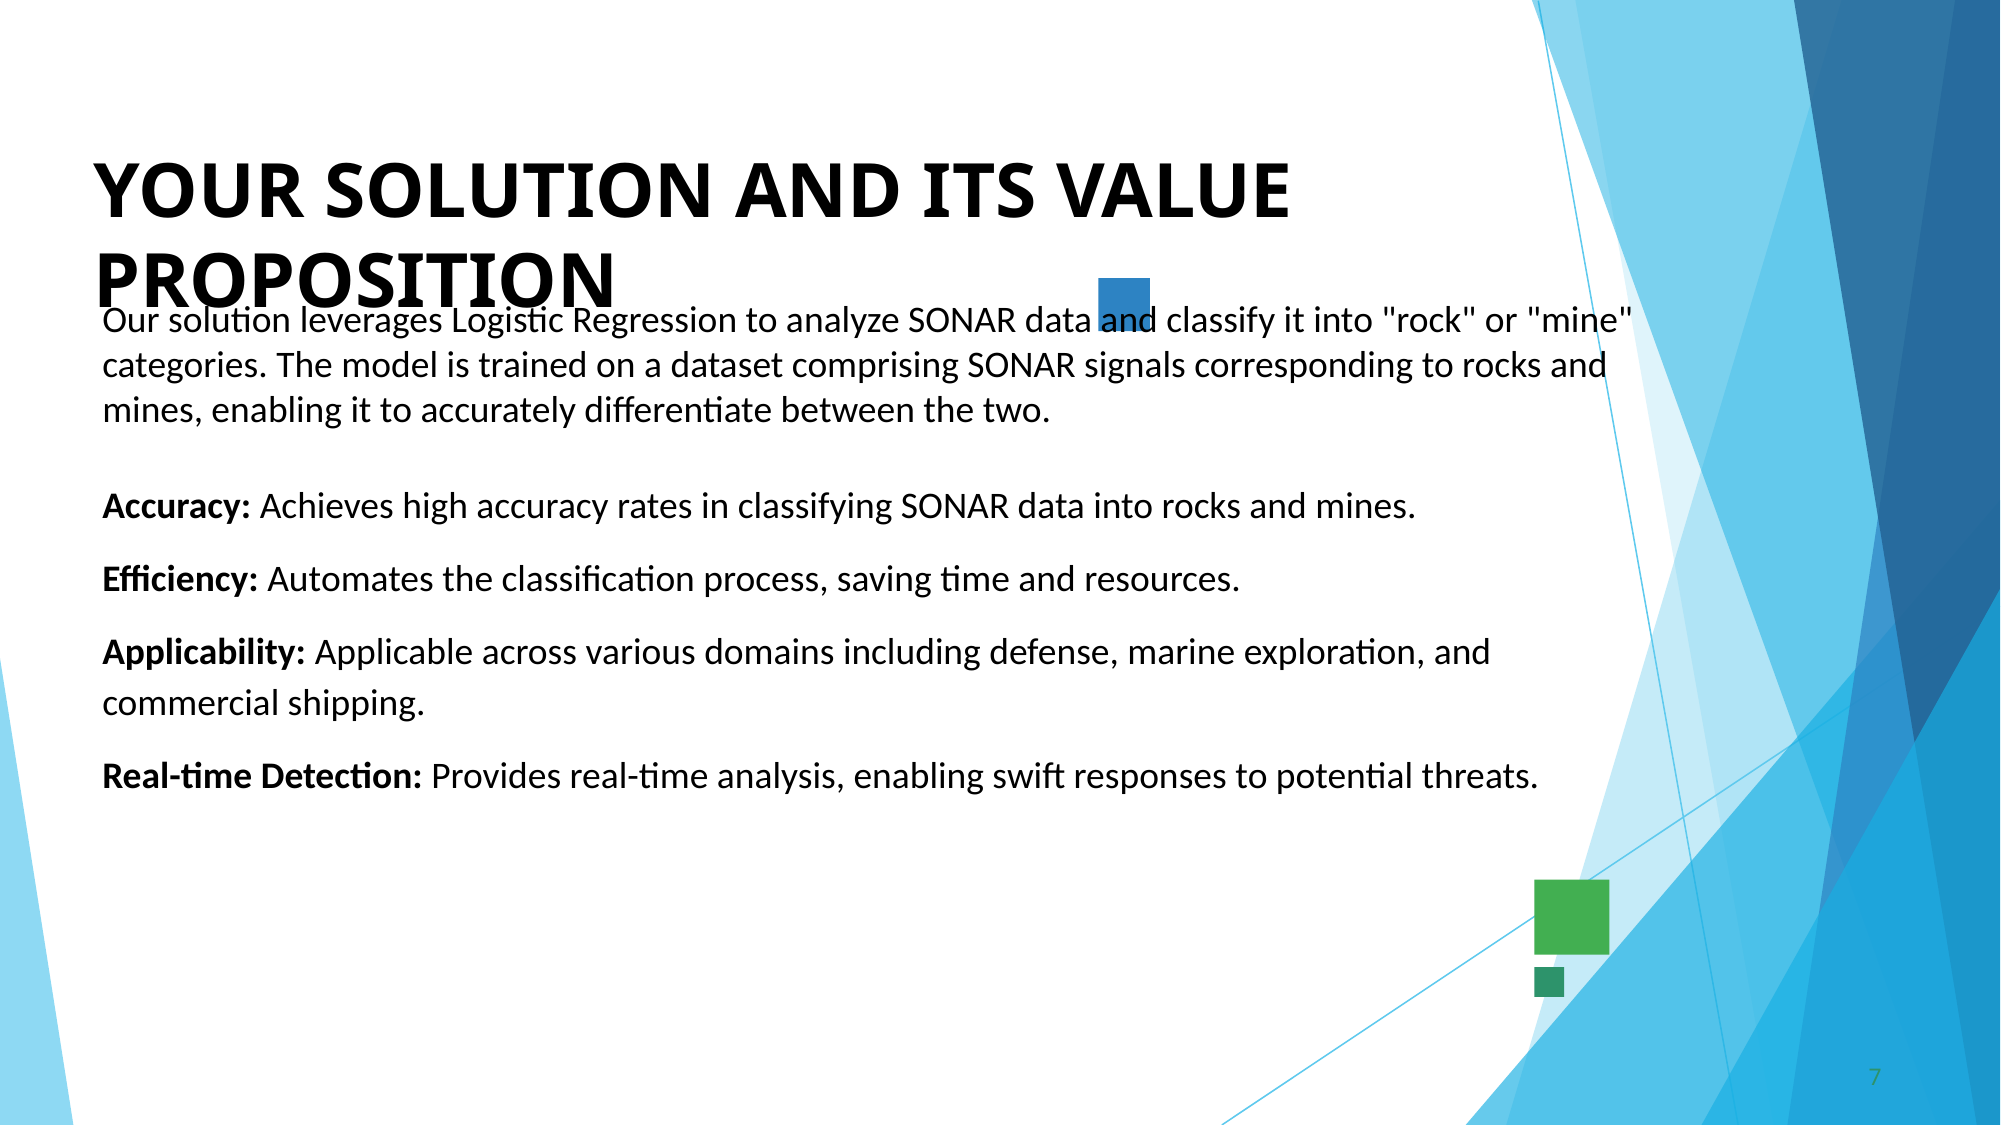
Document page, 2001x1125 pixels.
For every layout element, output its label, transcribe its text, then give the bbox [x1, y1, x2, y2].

text_box [1534, 879, 1610, 955]
text_box Our solution leverages Logistic Regression to analyze SONAR data and classify it into "rock" or "mine" categories. The model is trained on a dataset comprising SONAR signals corresponding to rocks and mines, enabling it to accurately differentiate between the two. Accuracy: Achieves high accuracy rates in classifying SONAR data into rocks and mines. Efficiency: Automates the classification process, saving time and resources. Applicability: Applicable across various domains including defense, marine exploration, and commercial shipping. Real-time Detection: Provides real-time analysis, enabling swift responses to potential threats. [87, 287, 1688, 870]
slide_number 7 [1849, 1061, 1890, 1125]
text_box [1534, 967, 1565, 997]
title YOUR SOLUTION AND ITS VALUE PROPOSITION [91, 63, 1694, 331]
